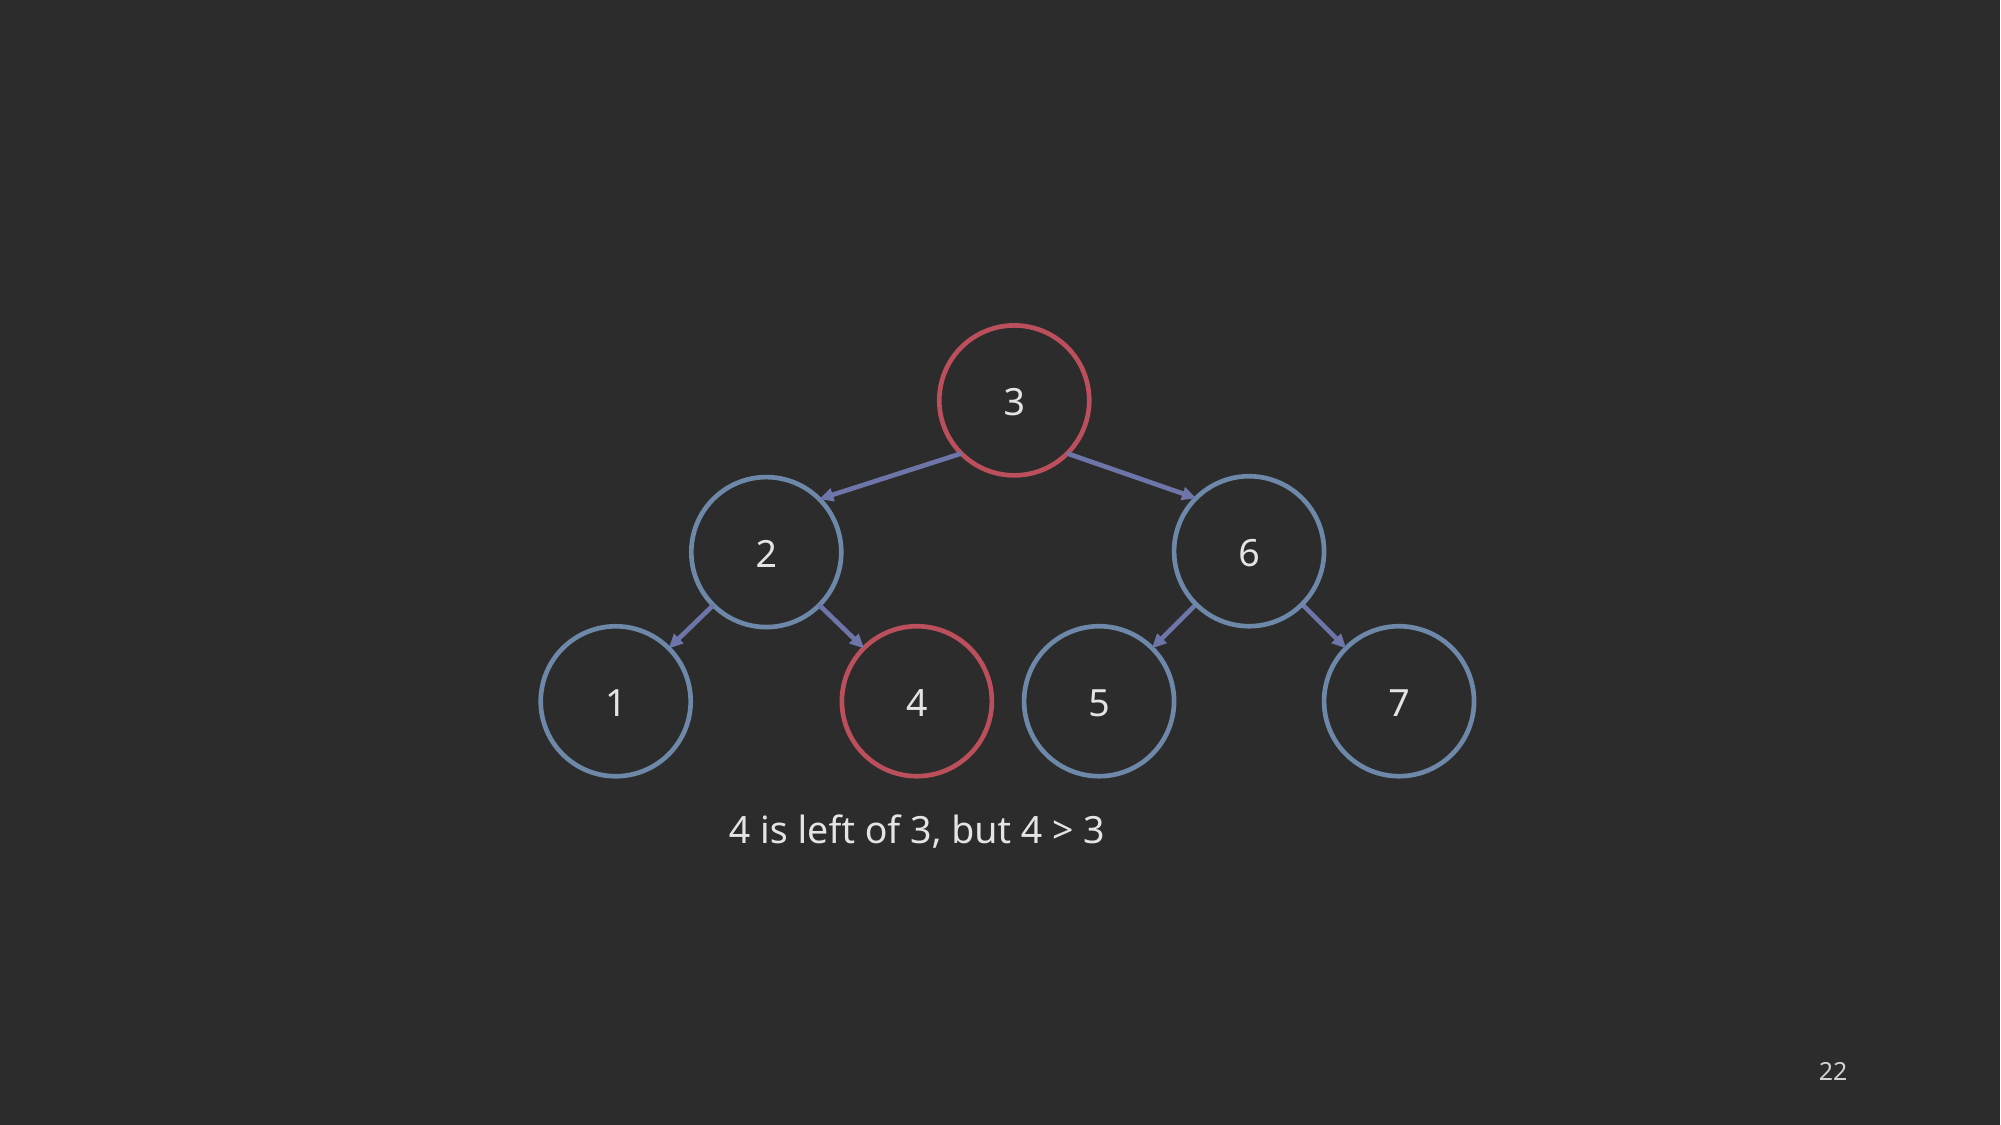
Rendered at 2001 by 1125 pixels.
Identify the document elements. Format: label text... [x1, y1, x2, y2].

text_box 1 [540, 626, 691, 777]
text_box 4 is left of 3, but 4 > 3 [714, 799, 1120, 859]
text_box 2 [691, 477, 842, 628]
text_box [818, 604, 865, 649]
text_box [1151, 603, 1197, 649]
text_box 3 [939, 325, 1090, 476]
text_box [818, 452, 962, 500]
text_box 4 [841, 626, 992, 777]
slide_number 22 [1412, 1042, 1863, 1103]
text_box 7 [1324, 626, 1475, 777]
text_box 6 [1174, 476, 1325, 627]
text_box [1301, 603, 1347, 649]
text_box 5 [1024, 626, 1175, 777]
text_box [1066, 452, 1197, 499]
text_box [668, 604, 714, 649]
